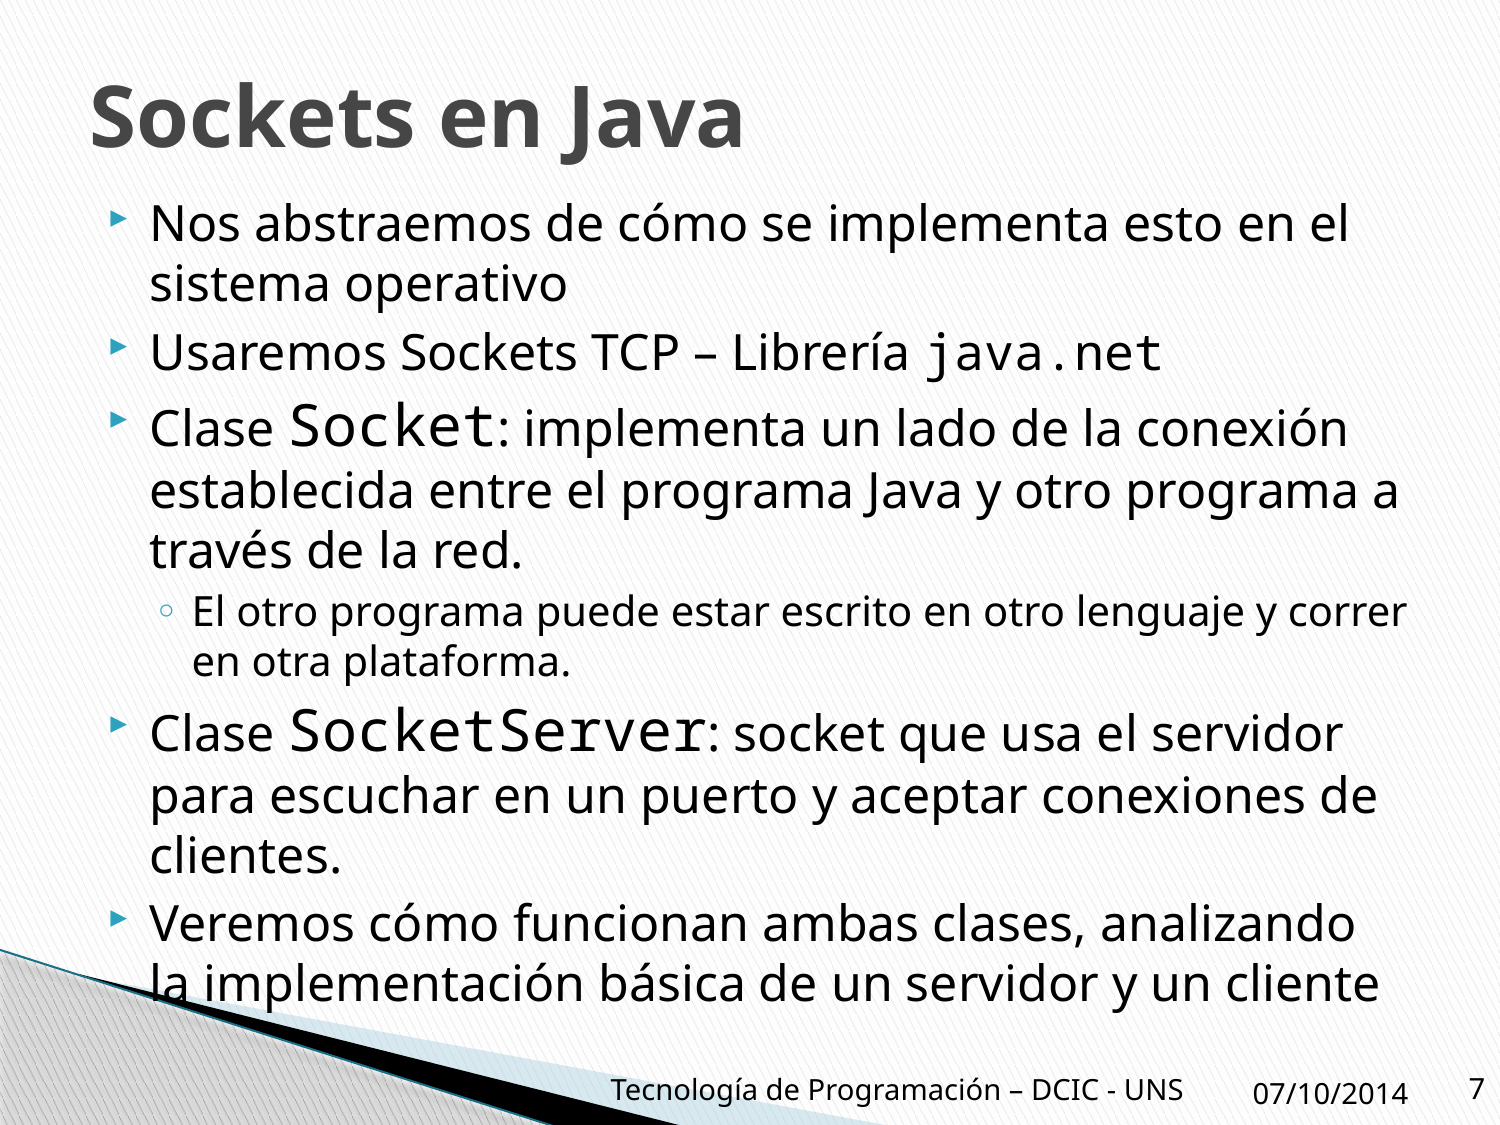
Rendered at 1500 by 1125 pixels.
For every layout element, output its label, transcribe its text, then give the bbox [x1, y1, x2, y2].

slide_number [1191, 1057, 1411, 1118]
slide_number 7 [1411, 1057, 1500, 1118]
title Sockets en Java [75, 19, 1425, 207]
footer Tecnología de Programación – DCIC - UNS [549, 1058, 1199, 1119]
list Nos abstraemos de cómo se implementa esto en el sistema operativo Usaremos Sockets TCP – Librería java.net Clase Socket: implementa un lado de la conexión establecida entre el programa Java y otro programa a través de la red. El otro programa puede estar escrito en otro lenguaje y correr en otra plataforma. Clase SocketServer: socket que usa el servidor para escuchar en un puerto y aceptar conexiones de clientes. Veremos cómo funcionan ambas clases, analizando la implementación básica de un servidor y un cliente [75, 207, 1425, 1024]
